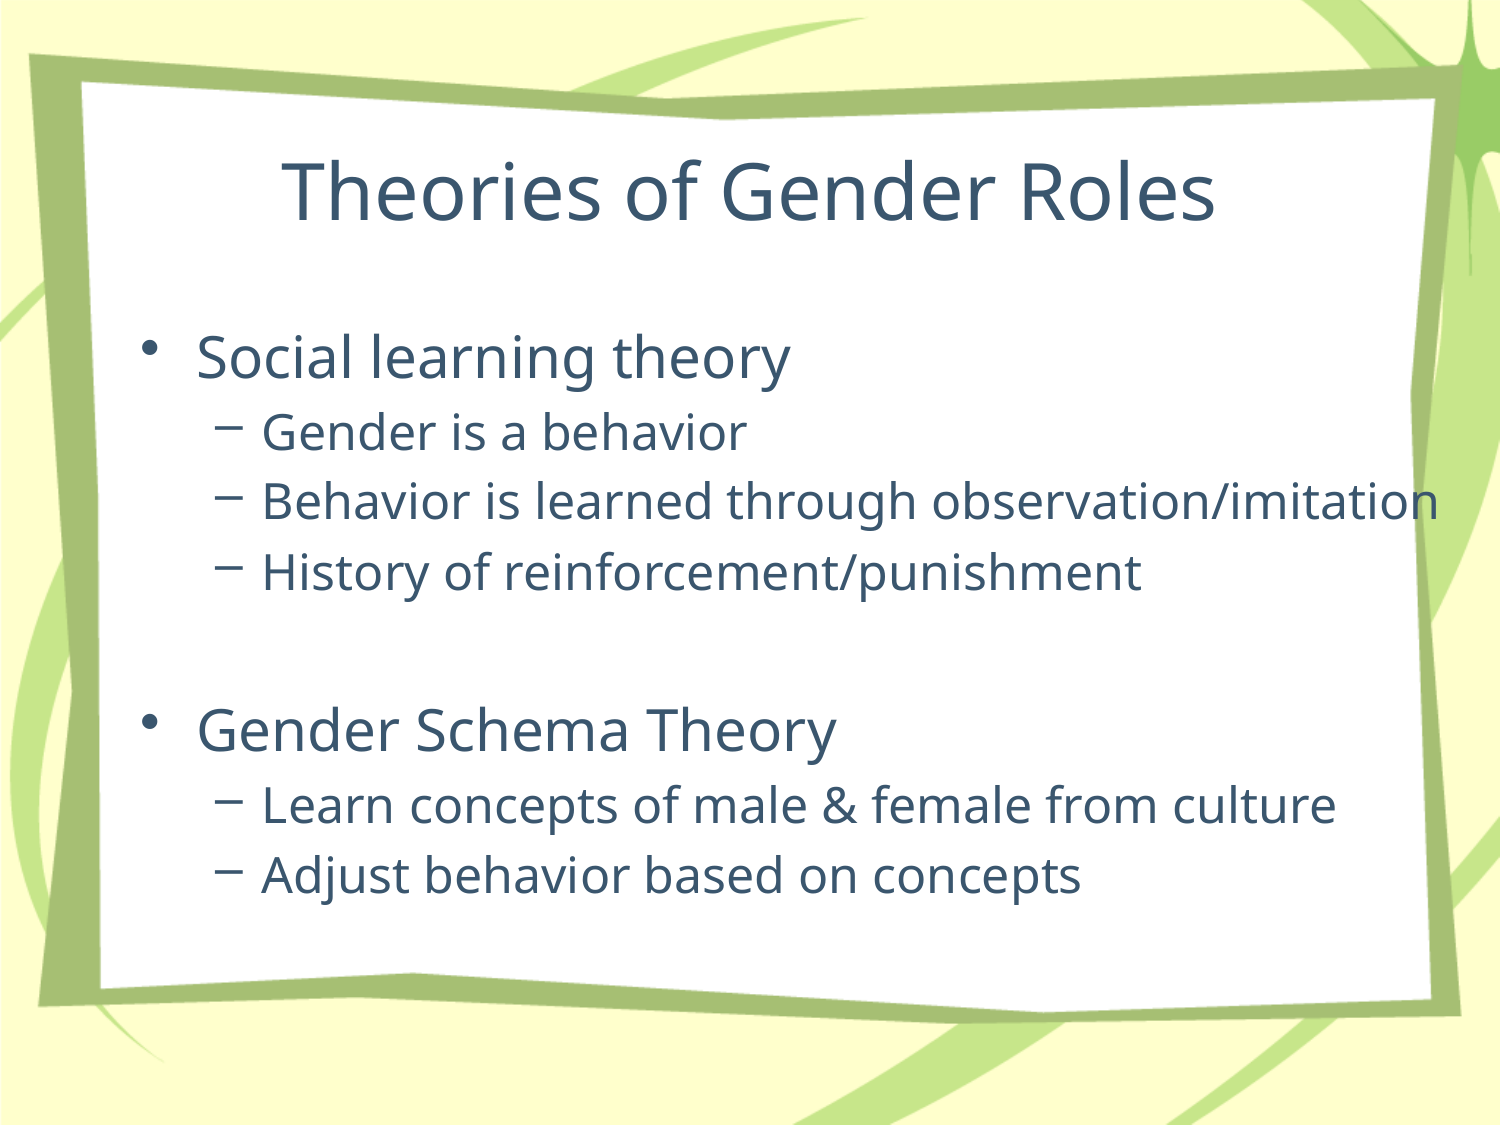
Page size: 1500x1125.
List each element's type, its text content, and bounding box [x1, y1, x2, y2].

title Theories of Gender Roles [75, 95, 1425, 283]
picture [0, 0, 1500, 1125]
list Social learning theory Gender is a behavior Behavior is learned through observation/imitation History of reinforcement/punishment Gender Schema Theory Learn concepts of male & female from culture Adjust behavior based on concepts [125, 312, 1475, 950]
